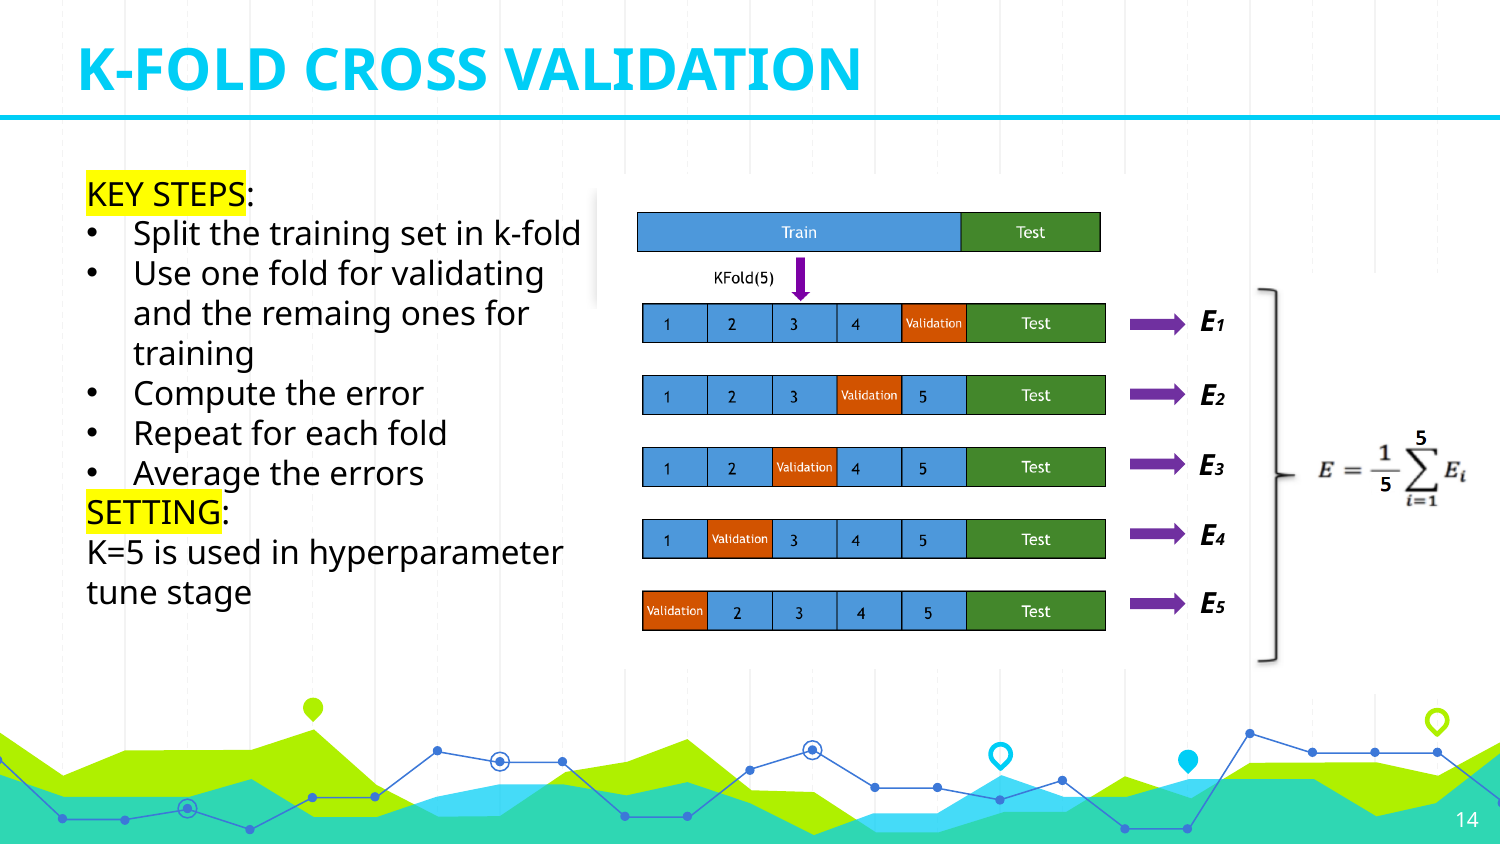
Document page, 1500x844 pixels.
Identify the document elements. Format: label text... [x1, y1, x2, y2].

text_box [1135, 451, 1184, 477]
text_box [1135, 590, 1185, 617]
text_box E1 [1185, 294, 1246, 345]
text_box [1135, 381, 1185, 408]
text_box SETTING: K=5 is used in hyperparameter tune stage [71, 483, 612, 619]
title K-FOLD CROSS VALIDATION [0, 0, 1500, 118]
text_box [1135, 520, 1185, 547]
text_box E5 [1185, 577, 1246, 627]
text_box E4 [1185, 508, 1246, 559]
picture [1251, 273, 1500, 695]
text_box E2 [1185, 369, 1246, 419]
picture [617, 194, 1131, 649]
text_box [1135, 311, 1185, 338]
text_box KEY STEPS: Split the training set in k-fold Use one fold for validating and the remaing ones for training Compute the error Repeat for each fold Average the errors [71, 165, 619, 483]
slide_number 14 [1403, 791, 1494, 844]
text_box E3 [1184, 438, 1246, 489]
